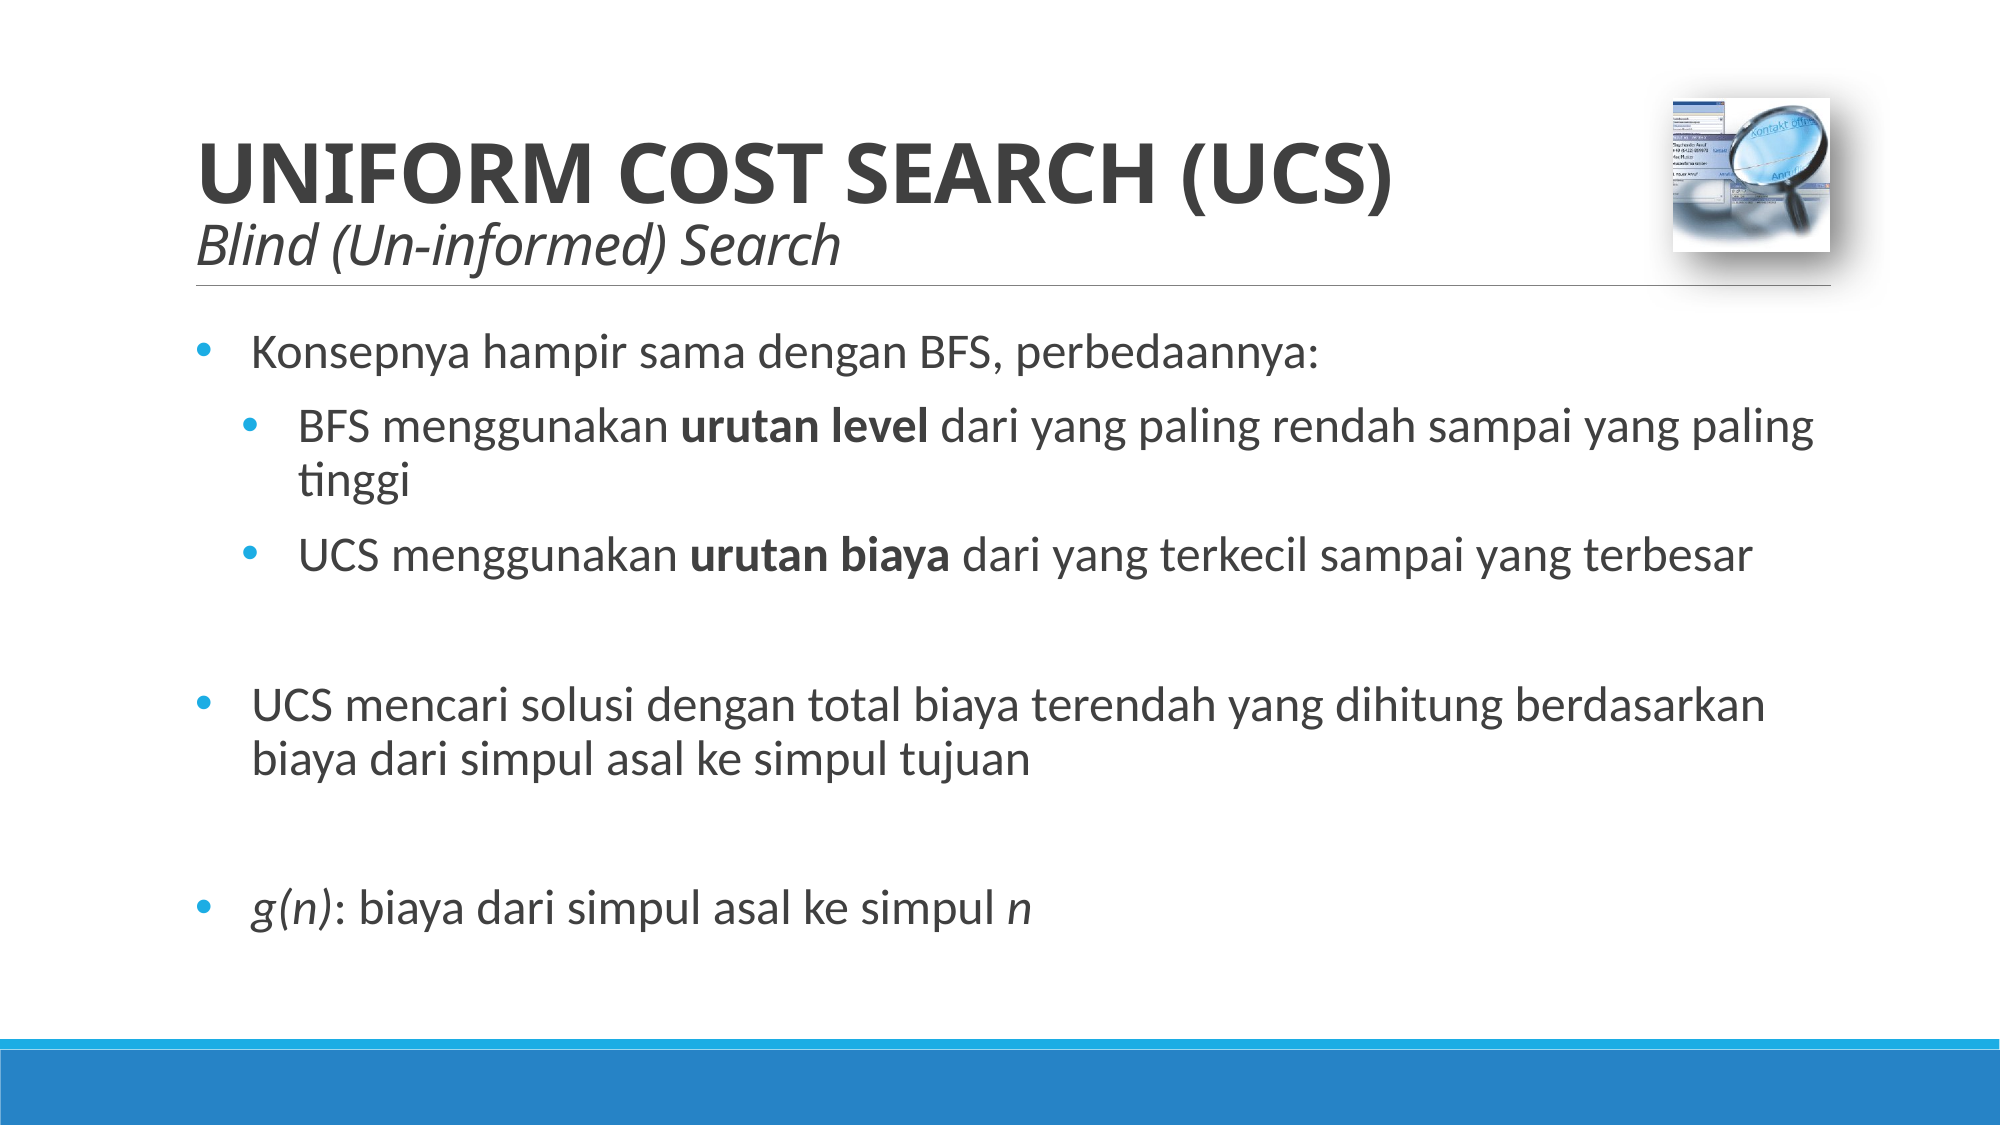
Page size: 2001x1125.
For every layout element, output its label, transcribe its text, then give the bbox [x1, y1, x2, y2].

picture [1673, 97, 1831, 253]
text_box Konsepnya hampir sama dengan BFS, perbedaannya: BFS menggunakan urutan level dari yang paling rendah sampai yang paling tinggi UCS menggunakan urutan biaya dari yang terkecil sampai yang terbesar UCS mencari solusi dengan total biaya terendah yang dihitung berdasarkan biaya dari simpul asal ke simpul tujuan g(n): biaya dari simpul asal ke simpul n [179, 317, 1829, 1032]
title UNIFORM COST SEARCH (UCS) Blind (Un-informed) Search [180, 47, 1830, 285]
